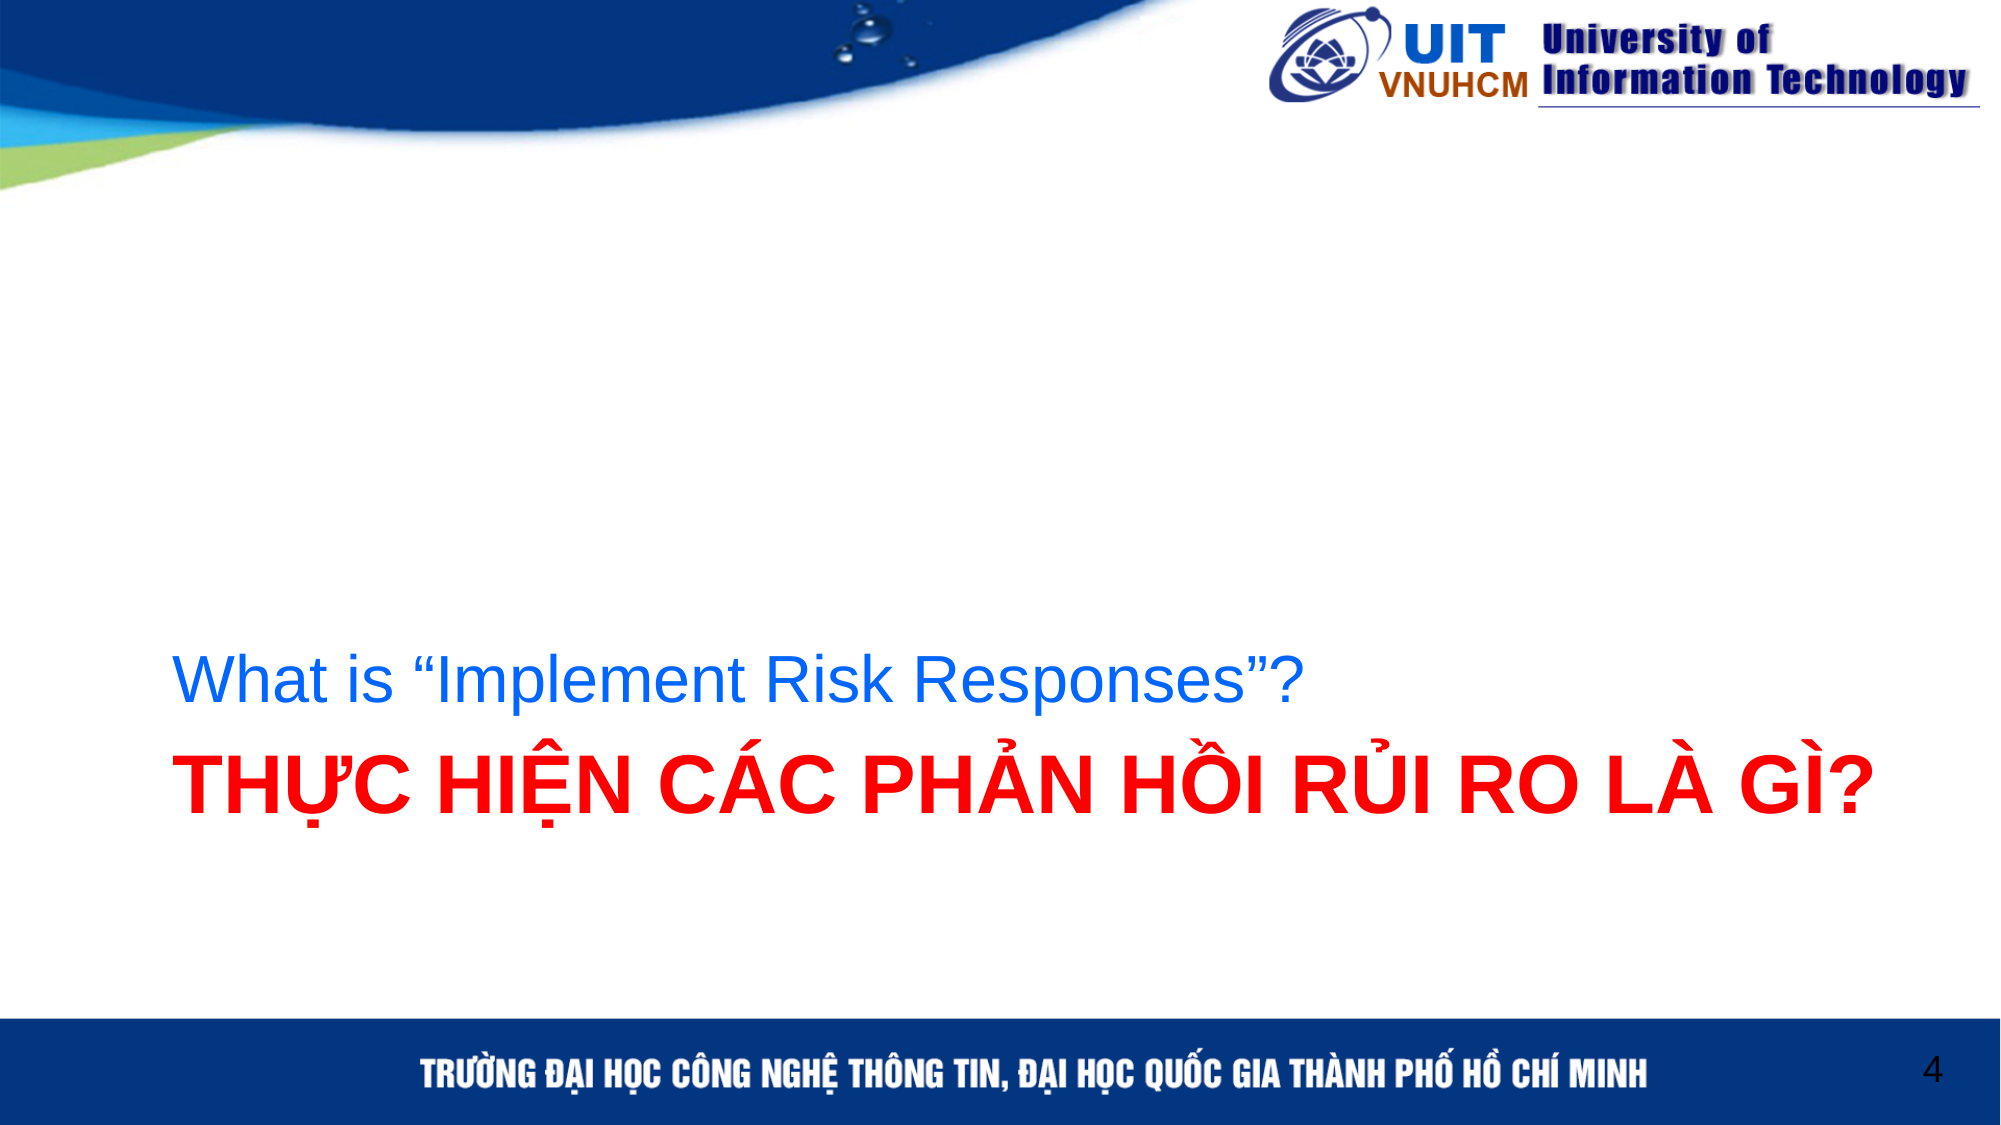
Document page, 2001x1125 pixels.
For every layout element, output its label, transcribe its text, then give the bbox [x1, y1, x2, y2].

picture [0, 0, 2001, 1125]
title Thực hiện các Phản hồi Rủi ro là gì? [157, 722, 1913, 947]
list What is “Implement Risk Responses”? [157, 476, 1858, 723]
